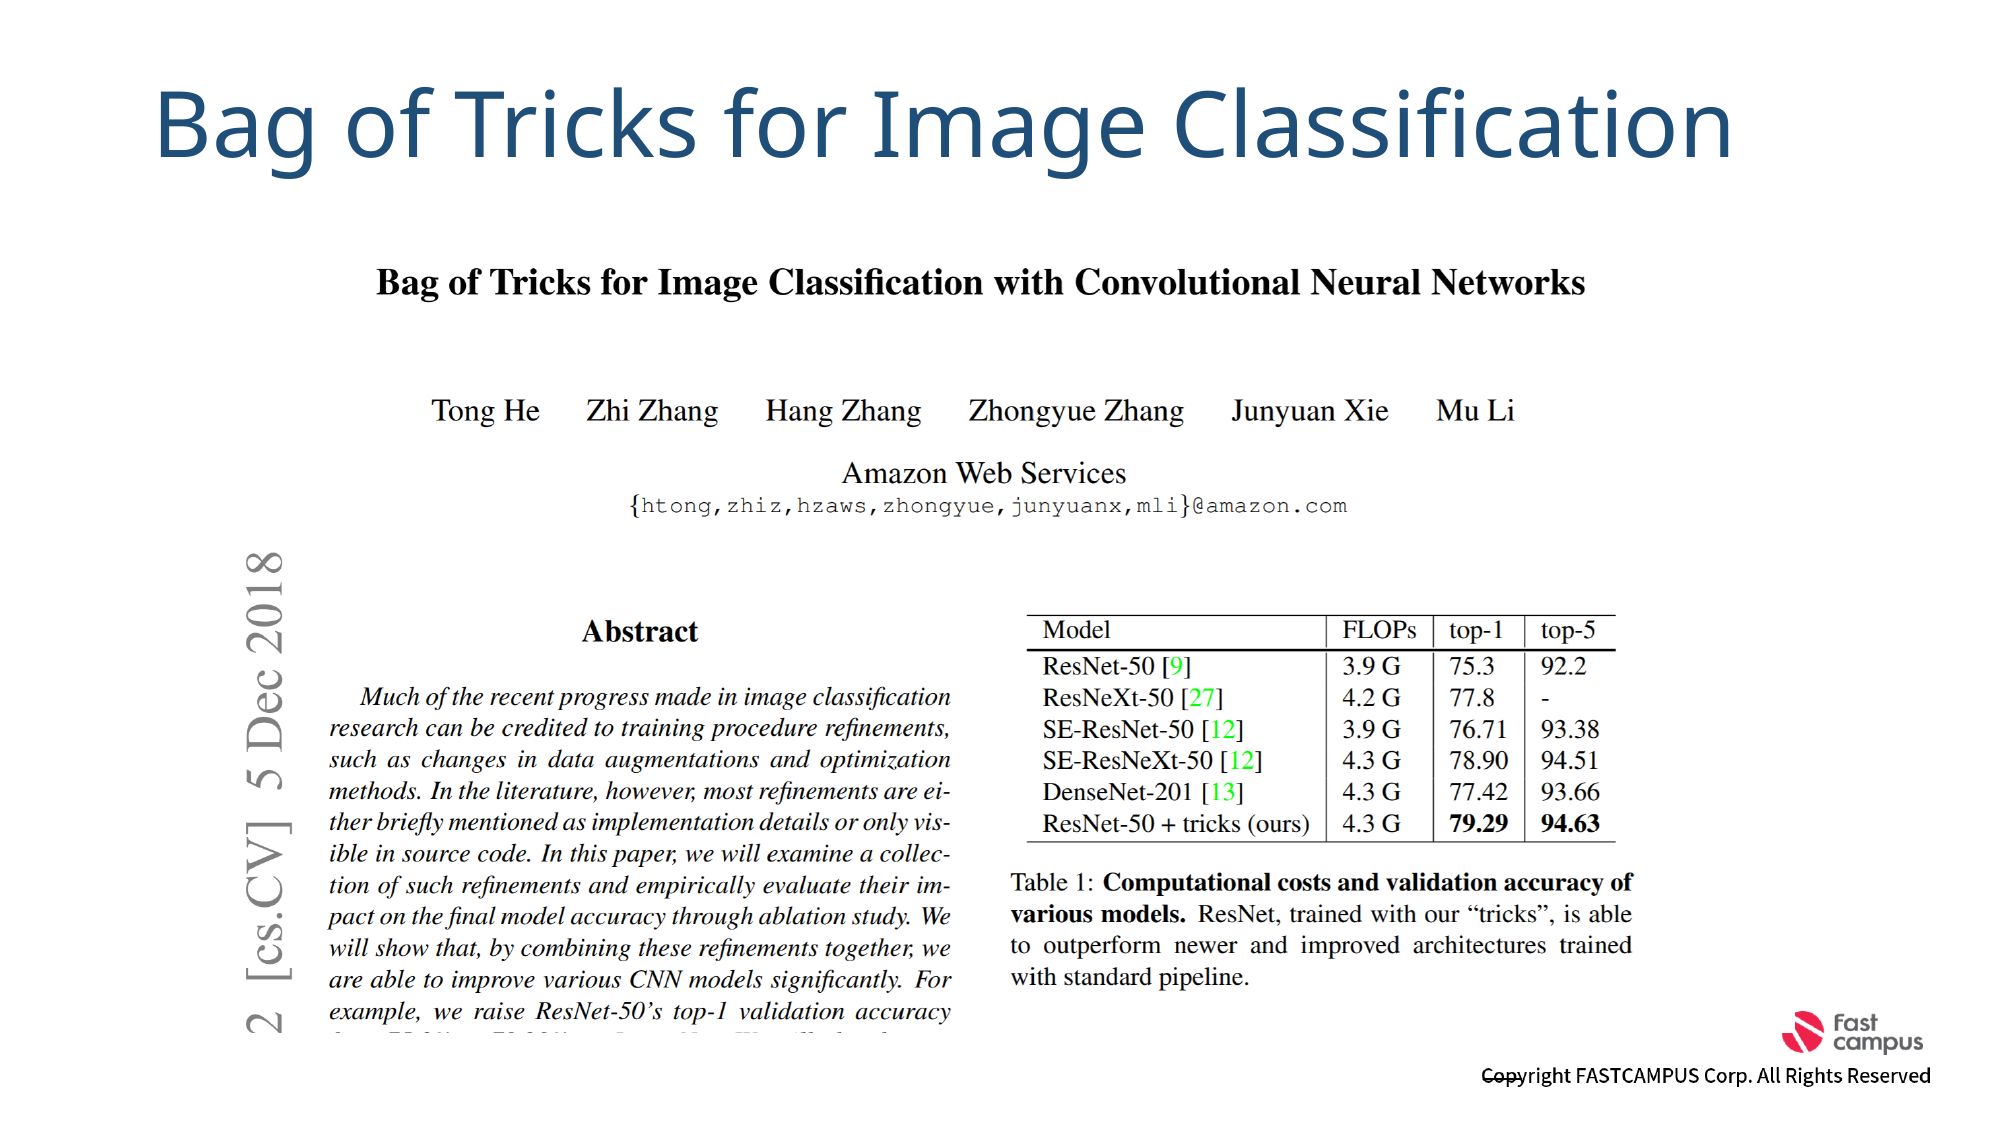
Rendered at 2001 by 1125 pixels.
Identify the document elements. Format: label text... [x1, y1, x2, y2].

picture [205, 237, 2000, 1125]
title Bag of Tricks for Image Classification [137, 33, 1863, 222]
